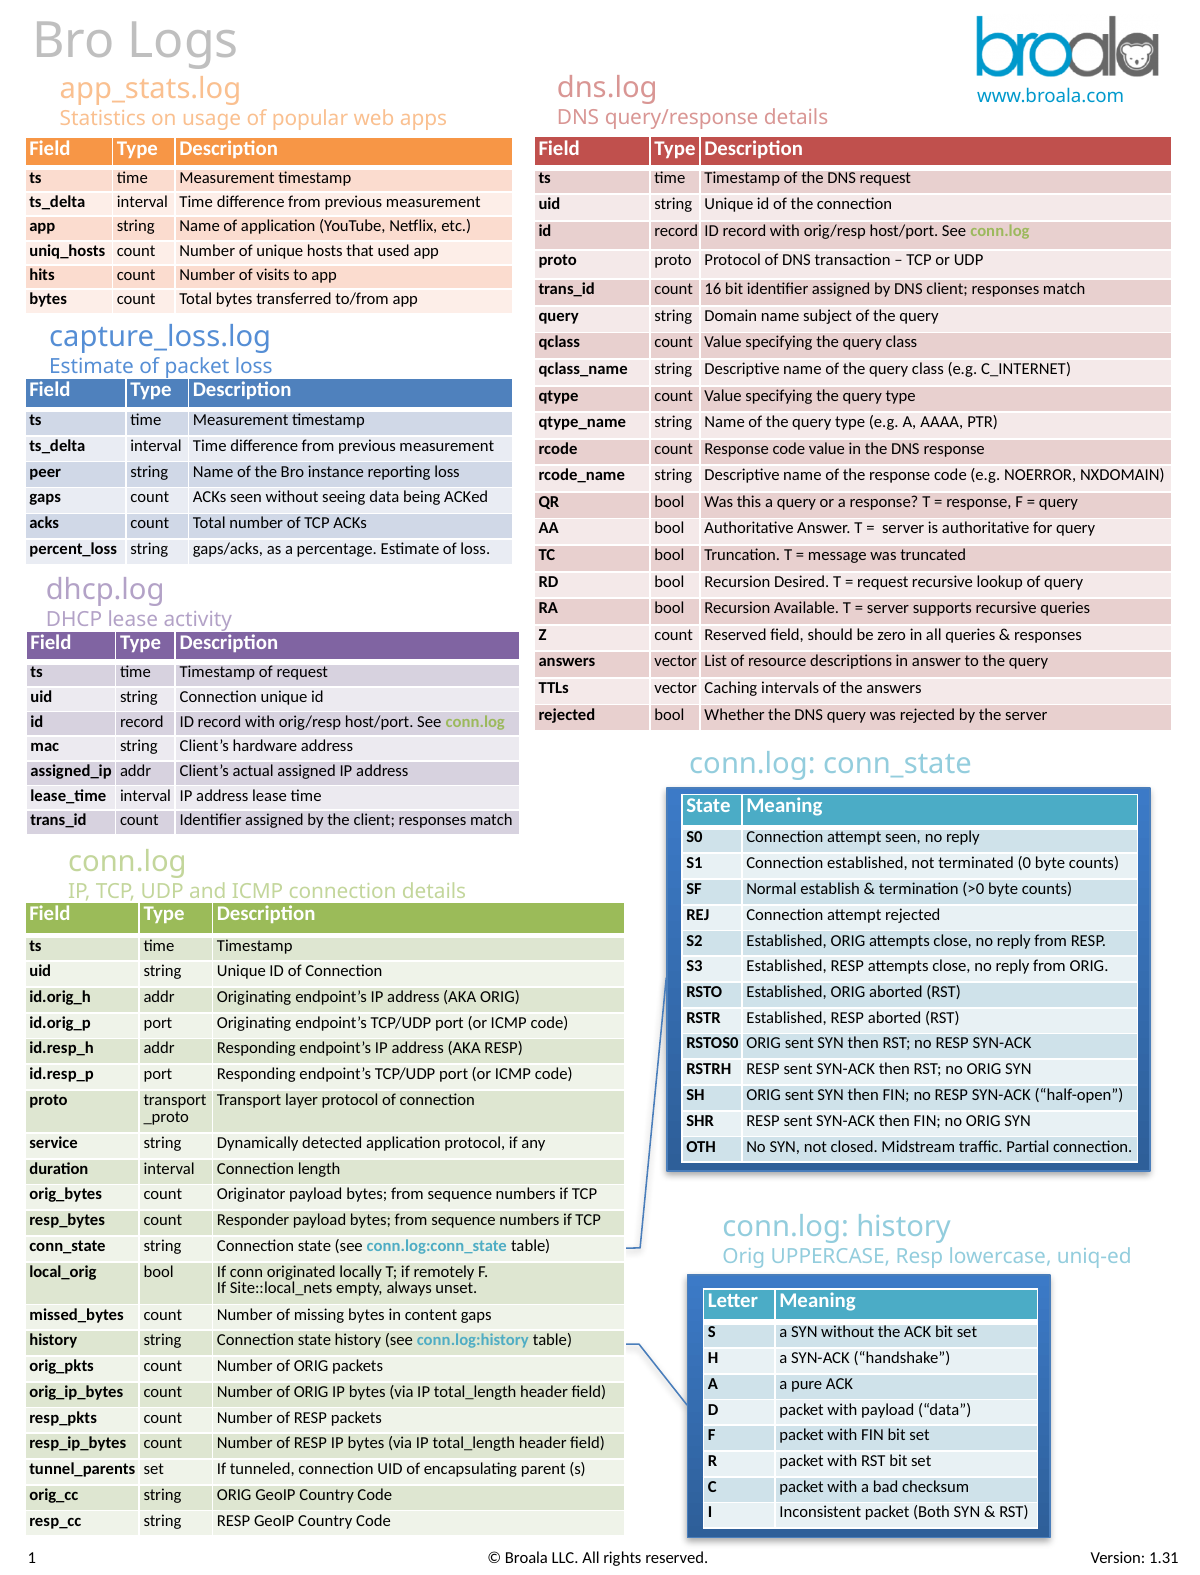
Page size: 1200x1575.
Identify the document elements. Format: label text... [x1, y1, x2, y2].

table_cell bool [651, 573, 699, 597]
table_cell bool [651, 493, 699, 518]
table_cell count [651, 280, 699, 305]
table_cell count [140, 1305, 212, 1329]
table_cell string [140, 1237, 212, 1261]
text_box 1 [12, 1539, 51, 1575]
table_cell count [113, 266, 174, 288]
table_cell ORIG GeoIP Country Code [213, 1486, 624, 1510]
table_cell proto [26, 1091, 138, 1132]
table_cell answers [535, 652, 649, 677]
table_cell id.orig_h [26, 988, 138, 1012]
table_cell S3 [683, 957, 741, 981]
table_cell RESP GeoIP Country Code [213, 1511, 624, 1535]
table_cell peer [26, 462, 125, 487]
table_cell port [140, 1065, 212, 1089]
table_cell Caching intervals of the answers [701, 679, 1171, 704]
table_cell Responding endpoint’s TCP/UDP port (or ICMP code) [213, 1065, 624, 1089]
table_cell I [704, 1503, 774, 1527]
table_cell id.resp_h [26, 1039, 138, 1063]
table_cell resp_pkts [26, 1408, 138, 1432]
table_cell RESP sent SYN-ACK then RST; no ORIG SYN [743, 1060, 1137, 1084]
table_cell Transport layer protocol of connection [213, 1091, 624, 1132]
text_box www.broala.com [962, 76, 1188, 114]
text_box conn.log: conn_state [674, 737, 987, 788]
table_cell count [113, 290, 174, 313]
table_cell ts [26, 938, 138, 960]
table_cell packet with RST bit set [776, 1452, 1037, 1476]
table_cell List of resource descriptions in answer to the query [701, 652, 1171, 677]
table_cell Client’s hardware address [176, 737, 519, 760]
table_cell Connection attempt seen, no reply [743, 830, 1137, 852]
table_cell qclass_name [535, 360, 649, 385]
table_cell orig_cc [26, 1486, 138, 1510]
table_header Type [140, 910, 212, 933]
table_cell string [651, 307, 699, 332]
table_cell Measurement timestamp [189, 412, 512, 435]
table_cell ts [27, 665, 115, 686]
table_cell QR [535, 493, 649, 518]
table_cell count [651, 333, 699, 358]
table_cell id [535, 222, 649, 249]
table_cell RSTRH [683, 1060, 741, 1084]
text_box dns.log DNS query/response details [542, 61, 844, 136]
table_cell Number of visits to app [176, 266, 512, 288]
table_cell bool [651, 519, 699, 544]
table_cell Responder payload bytes; from sequence numbers if TCP [213, 1211, 624, 1235]
table_cell string [140, 1134, 212, 1158]
table_cell Connection length [213, 1160, 624, 1184]
table_cell TC [535, 546, 649, 571]
table_cell ts [535, 171, 649, 193]
table_cell SF [683, 880, 741, 904]
table_cell resp_ip_bytes [26, 1434, 138, 1458]
table_header Description [176, 632, 519, 659]
table_cell S2 [683, 931, 741, 955]
table_cell count [651, 626, 699, 650]
table_cell Number of missing bytes in content gaps [213, 1305, 624, 1329]
table_cell count [651, 440, 699, 464]
text_box [626, 787, 1151, 1249]
text_box Version: 1.31 [1075, 1539, 1194, 1575]
table_cell H [704, 1349, 774, 1373]
table_cell acks [26, 514, 125, 538]
table_cell count [140, 1434, 212, 1458]
table_cell Originator payload bytes; from sequence numbers if TCP [213, 1185, 624, 1209]
table_cell 16 bit identifier assigned by DNS client; responses match [701, 280, 1171, 305]
table_cell ORIG sent SYN then RST; no RESP SYN-ACK [743, 1034, 1137, 1058]
table_cell packet with a bad checksum [776, 1478, 1037, 1502]
table_header Field [535, 137, 649, 165]
table_cell addr [116, 762, 174, 785]
table_cell trans_id [535, 280, 649, 305]
table_cell vector [651, 652, 699, 677]
table_cell assigned_ip [27, 762, 115, 785]
table_cell ID record with orig/resp host/port. See conn.log [701, 222, 1171, 249]
table_cell S [704, 1325, 774, 1347]
table_cell string [127, 540, 188, 563]
table_cell Established, ORIG aborted (RST) [743, 983, 1137, 1007]
table_cell tunnel_parents [26, 1460, 138, 1484]
table_cell vector [651, 679, 699, 704]
table_cell Originating endpoint’s TCP/UDP port (or ICMP code) [213, 1014, 624, 1038]
table_cell string [140, 1486, 212, 1510]
table_header Description [189, 379, 512, 407]
table_cell Number of ORIG packets [213, 1357, 624, 1381]
table_header Description [176, 138, 512, 165]
table_cell Time difference from previous measurement [176, 193, 512, 215]
table_cell string [140, 1331, 212, 1355]
table_cell A [704, 1375, 774, 1399]
table_cell Reserved field, should be zero in all queries & responses [701, 626, 1171, 650]
table_cell count [140, 1185, 212, 1209]
table_header Field [26, 379, 125, 407]
table_cell ts [26, 170, 112, 191]
table_cell Established, ORIG attempts close, no reply from RESP. [743, 931, 1137, 955]
table_cell RESP sent SYN-ACK then FIN; no ORIG SYN [743, 1112, 1137, 1136]
table_cell TTLs [535, 679, 649, 704]
table_cell RSTR [683, 1009, 741, 1033]
table_cell resp_cc [26, 1511, 138, 1535]
table_cell missed_bytes [26, 1305, 138, 1329]
table_cell string [651, 195, 699, 220]
table_cell Name of the query type (e.g. A, AAAA, PTR) [701, 413, 1171, 438]
table_header Type [651, 137, 699, 165]
table_cell Normal establish & termination (>0 byte counts) [743, 880, 1137, 904]
table_cell Total number of TCP ACKs [189, 514, 512, 538]
table_cell orig_bytes [26, 1185, 138, 1209]
table_cell Connection state (see conn.log:conn_state table) [213, 1237, 624, 1261]
table_cell app [26, 217, 112, 240]
table_cell count [127, 488, 188, 513]
table_cell Unique id of the connection [701, 195, 1171, 220]
table_cell orig_pkts [26, 1357, 138, 1381]
table_cell count [140, 1211, 212, 1235]
table_cell uid [27, 688, 115, 711]
table_cell IP address lease time [176, 786, 519, 809]
table_cell Z [535, 626, 649, 650]
table_cell time [116, 665, 174, 686]
table_cell Measurement timestamp [176, 170, 512, 191]
table_cell SH [683, 1086, 741, 1110]
table_cell Protocol of DNS transaction – TCP or UDP [701, 251, 1171, 278]
table_cell AA [535, 519, 649, 544]
table_cell set [140, 1460, 212, 1484]
table_header Field [26, 903, 138, 933]
table_header Type [116, 638, 174, 659]
table_cell Number of unique hosts that used app [176, 242, 512, 264]
table_cell time [140, 938, 212, 960]
table_cell string [116, 737, 174, 760]
table_cell Total bytes transferred to/from app [176, 290, 512, 313]
table_header Meaning [743, 795, 1137, 825]
table_cell S0 [683, 830, 741, 852]
table_cell interval [127, 437, 188, 461]
table_cell interval [113, 193, 174, 215]
table_cell duration [26, 1160, 138, 1184]
table_cell Timestamp of request [176, 665, 519, 686]
text_box conn.log IP, TCP, UDP and ICMP connection details [53, 836, 482, 910]
table_cell gaps/acks, as a percentage. Estimate of loss. [189, 540, 512, 564]
table_cell time [113, 170, 174, 191]
table_cell id [27, 712, 115, 735]
table_cell Timestamp of the DNS request [701, 171, 1171, 193]
table_cell bool [651, 705, 699, 730]
table_cell string [140, 1511, 212, 1535]
table_cell Originating endpoint’s IP address (AKA ORIG) [213, 988, 624, 1012]
table_cell Unique ID of Connection [213, 962, 624, 986]
table_cell uid [26, 962, 138, 986]
table_cell string [116, 688, 174, 711]
table_cell record [116, 712, 174, 735]
table_cell count [113, 242, 174, 264]
table_cell OTH [683, 1137, 741, 1161]
table_cell mac [27, 737, 115, 760]
table_cell qtype [535, 387, 649, 411]
table_cell Authoritative Answer. T = server is authoritative for query [701, 519, 1171, 544]
table_cell query [535, 307, 649, 332]
table_cell Name of application (YouTube, Netflix, etc.) [176, 217, 512, 240]
table_cell bool [651, 546, 699, 571]
table_cell Connection attempt rejected [743, 906, 1137, 930]
table_header Letter [704, 1290, 774, 1319]
table_cell Connection unique id [176, 688, 519, 711]
table_cell Value specifying the query class [701, 333, 1171, 358]
table_cell uid [535, 195, 649, 220]
table_cell REJ [683, 906, 741, 930]
table_cell gaps [26, 488, 125, 513]
table_cell qtype_name [535, 413, 649, 438]
table_cell Timestamp [213, 938, 624, 960]
table_cell Time difference from previous measurement [189, 437, 512, 461]
table_cell time [127, 412, 188, 435]
table_header Field [26, 138, 112, 165]
table_cell ACKs seen without seeing data being ACKed [189, 488, 512, 513]
table_cell count [140, 1408, 212, 1432]
table_cell rcode_name [535, 466, 649, 491]
text_box capture_loss.log Estimate of packet loss [34, 315, 288, 385]
table_cell time [651, 171, 699, 193]
table_cell RSTO [683, 983, 741, 1007]
table_cell count [651, 387, 699, 411]
table_cell interval [140, 1160, 212, 1184]
table_cell ts_delta [26, 437, 125, 461]
table_cell count [116, 811, 174, 834]
table_cell history [26, 1331, 138, 1355]
picture [974, 14, 1160, 79]
table_cell service [26, 1134, 138, 1158]
table_cell D [704, 1400, 774, 1424]
table_cell lease_time [27, 786, 115, 809]
table_cell count [127, 514, 188, 538]
table_cell string [651, 466, 699, 491]
table_cell Connection state history (see conn.log:history table) [213, 1331, 624, 1355]
table_cell RD [535, 573, 649, 597]
text_box conn.log: history Orig UPPERCASE, Resp lowercase, uniq-ed [707, 1200, 1147, 1275]
table_cell bytes [26, 290, 112, 313]
table_cell count [140, 1383, 212, 1407]
table_header State [683, 795, 741, 825]
table_cell Descriptive name of the response code (e.g. NOERROR, NXDOMAIN) [701, 466, 1171, 491]
table_cell rcode [535, 440, 649, 464]
table_cell bool [651, 599, 699, 624]
table_cell uniq_hosts [26, 242, 112, 264]
table_cell S1 [683, 854, 741, 878]
table_cell record [651, 222, 699, 249]
table_cell rejected [535, 705, 649, 730]
table_cell R [704, 1452, 774, 1476]
table_cell Responding endpoint’s IP address (AKA RESP) [213, 1039, 624, 1063]
table_cell string [113, 217, 174, 240]
table_cell Number of ORIG IP bytes (via IP total_length header field) [213, 1383, 624, 1407]
table_cell string [127, 462, 188, 487]
table_cell addr [140, 1039, 212, 1063]
table_cell Connection established, not terminated (0 byte counts) [743, 854, 1137, 878]
table_cell proto [535, 251, 649, 278]
table_cell id.resp_p [26, 1065, 138, 1089]
text_box app_stats.log Statistics on usage of popular web apps [44, 62, 462, 137]
table_cell ts [26, 412, 125, 435]
table_cell interval [116, 786, 174, 809]
table_cell addr [140, 988, 212, 1012]
table_cell Descriptive name of the query class (e.g. C_INTERNET) [701, 360, 1171, 385]
table_cell Dynamically detected application protocol, if any [213, 1134, 624, 1158]
table_cell transport_proto [140, 1091, 212, 1132]
table_cell RA [535, 599, 649, 624]
table_cell ORIG sent SYN then FIN; no RESP SYN-ACK (“half-open”) [743, 1086, 1137, 1110]
table_cell string [140, 962, 212, 986]
table_cell qclass [535, 333, 649, 358]
table_cell Truncation. T = message was truncated [701, 546, 1171, 571]
table_cell bool [140, 1263, 212, 1304]
table_cell SHR [683, 1112, 741, 1136]
table_cell a SYN without the ACK bit set [776, 1325, 1037, 1347]
text_box © Broala LLC. All rights reserved. [472, 1539, 728, 1575]
table_cell Recursion Desired. T = request recursive lookup of query [701, 573, 1171, 597]
table_cell trans_id [27, 811, 115, 834]
table_cell Inconsistent packet (Both SYN & RST) [776, 1503, 1037, 1527]
table_cell string [651, 360, 699, 385]
table_cell Whether the DNS query was rejected by the server [701, 705, 1171, 730]
table_header Field [27, 632, 115, 659]
table_cell Name of the Bro instance reporting loss [189, 462, 512, 487]
table_cell string [651, 413, 699, 438]
text_box dhcp.log DHCP lease activity [31, 563, 247, 638]
table_cell packet with FIN bit set [776, 1426, 1037, 1450]
table_cell Domain name subject of the query [701, 307, 1171, 332]
table_cell Was this a query or a response? T = response, F = query [701, 493, 1171, 518]
table_cell id.orig_p [26, 1014, 138, 1038]
table_cell ts_delta [26, 193, 112, 215]
table_header Description [213, 903, 624, 933]
table_cell a SYN-ACK (“handshake”) [776, 1349, 1037, 1373]
table_cell proto [651, 251, 699, 278]
table_cell Value specifying the query type [701, 387, 1171, 411]
table_cell count [140, 1357, 212, 1381]
table_cell conn_state [26, 1237, 138, 1261]
table_header Type [127, 385, 188, 407]
table_cell a pure ACK [776, 1375, 1037, 1399]
table_cell hits [26, 266, 112, 288]
table_cell ID record with orig/resp host/port. See conn.log [176, 712, 519, 735]
table_header Type [113, 138, 174, 165]
table_cell Response code value in the DNS response [701, 440, 1171, 464]
table_cell percent_loss [26, 540, 125, 564]
table_cell orig_ip_bytes [26, 1383, 138, 1407]
table_cell Identifier assigned by the client; responses match [176, 811, 519, 834]
table_cell RSTOS0 [683, 1034, 741, 1058]
table_cell resp_bytes [26, 1211, 138, 1235]
table_cell If tunneled, connection UID of encapsulating parent (s) [213, 1460, 624, 1484]
table_cell Established, RESP attempts close, no reply from ORIG. [743, 957, 1137, 981]
text_box [626, 1274, 1051, 1538]
table_cell Number of RESP packets [213, 1408, 624, 1432]
table_header Meaning [776, 1290, 1037, 1319]
table_cell local_orig [26, 1263, 138, 1304]
table_cell If conn originated locally T; if remotely F. If Site::local_nets empty, always unset. [213, 1263, 624, 1304]
table_cell C [704, 1478, 774, 1502]
table_cell Recursion Available. T = server supports recursive queries [701, 599, 1171, 624]
table_cell Client’s actual assigned IP address [176, 762, 519, 785]
table_header Description [701, 137, 1171, 165]
table_cell port [140, 1014, 212, 1038]
text_box Bro Logs [17, 0, 255, 75]
table_cell packet with payload (“data”) [776, 1400, 1037, 1424]
table_cell No SYN, not closed. Midstream traffic. Partial connection. [743, 1137, 1137, 1161]
table_cell Established, RESP aborted (RST) [743, 1009, 1137, 1033]
table_cell F [704, 1426, 774, 1450]
table_cell Number of RESP IP bytes (via IP total_length header field) [213, 1434, 624, 1458]
